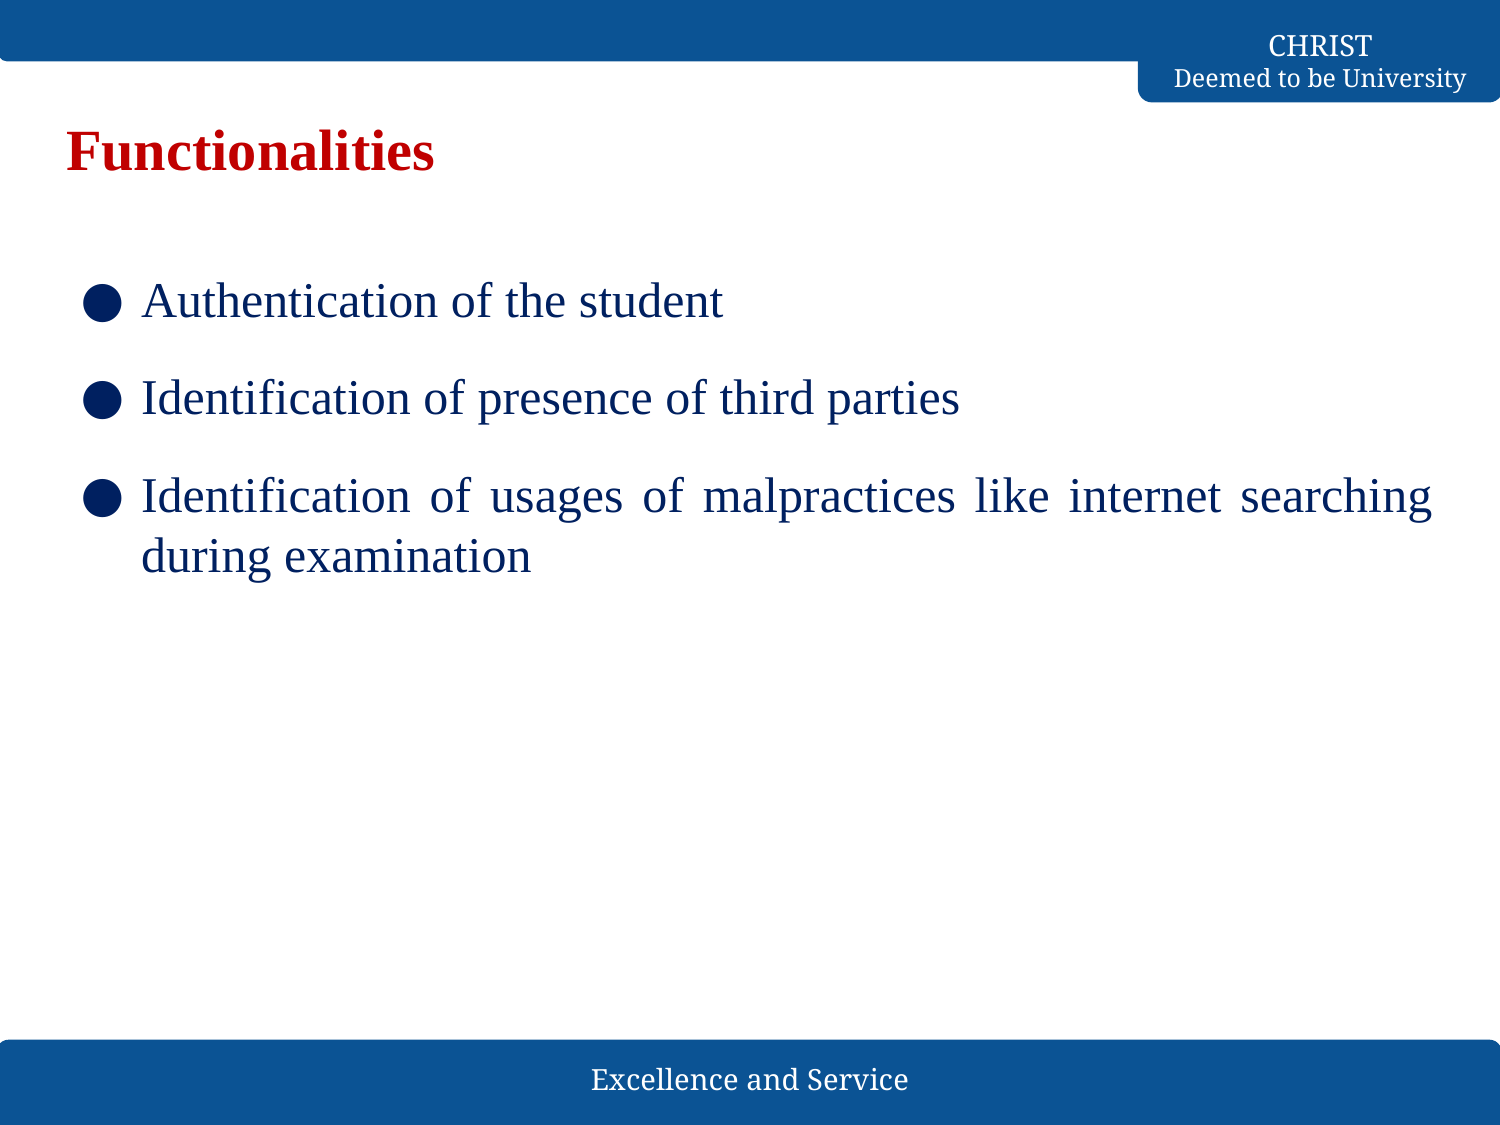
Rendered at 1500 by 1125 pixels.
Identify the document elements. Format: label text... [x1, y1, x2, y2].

title Functionalities [51, 97, 1449, 223]
list Authentication of the student Identification of presence of third parties Identification of usages of malpractices like internet searching during examination [51, 252, 1449, 1000]
